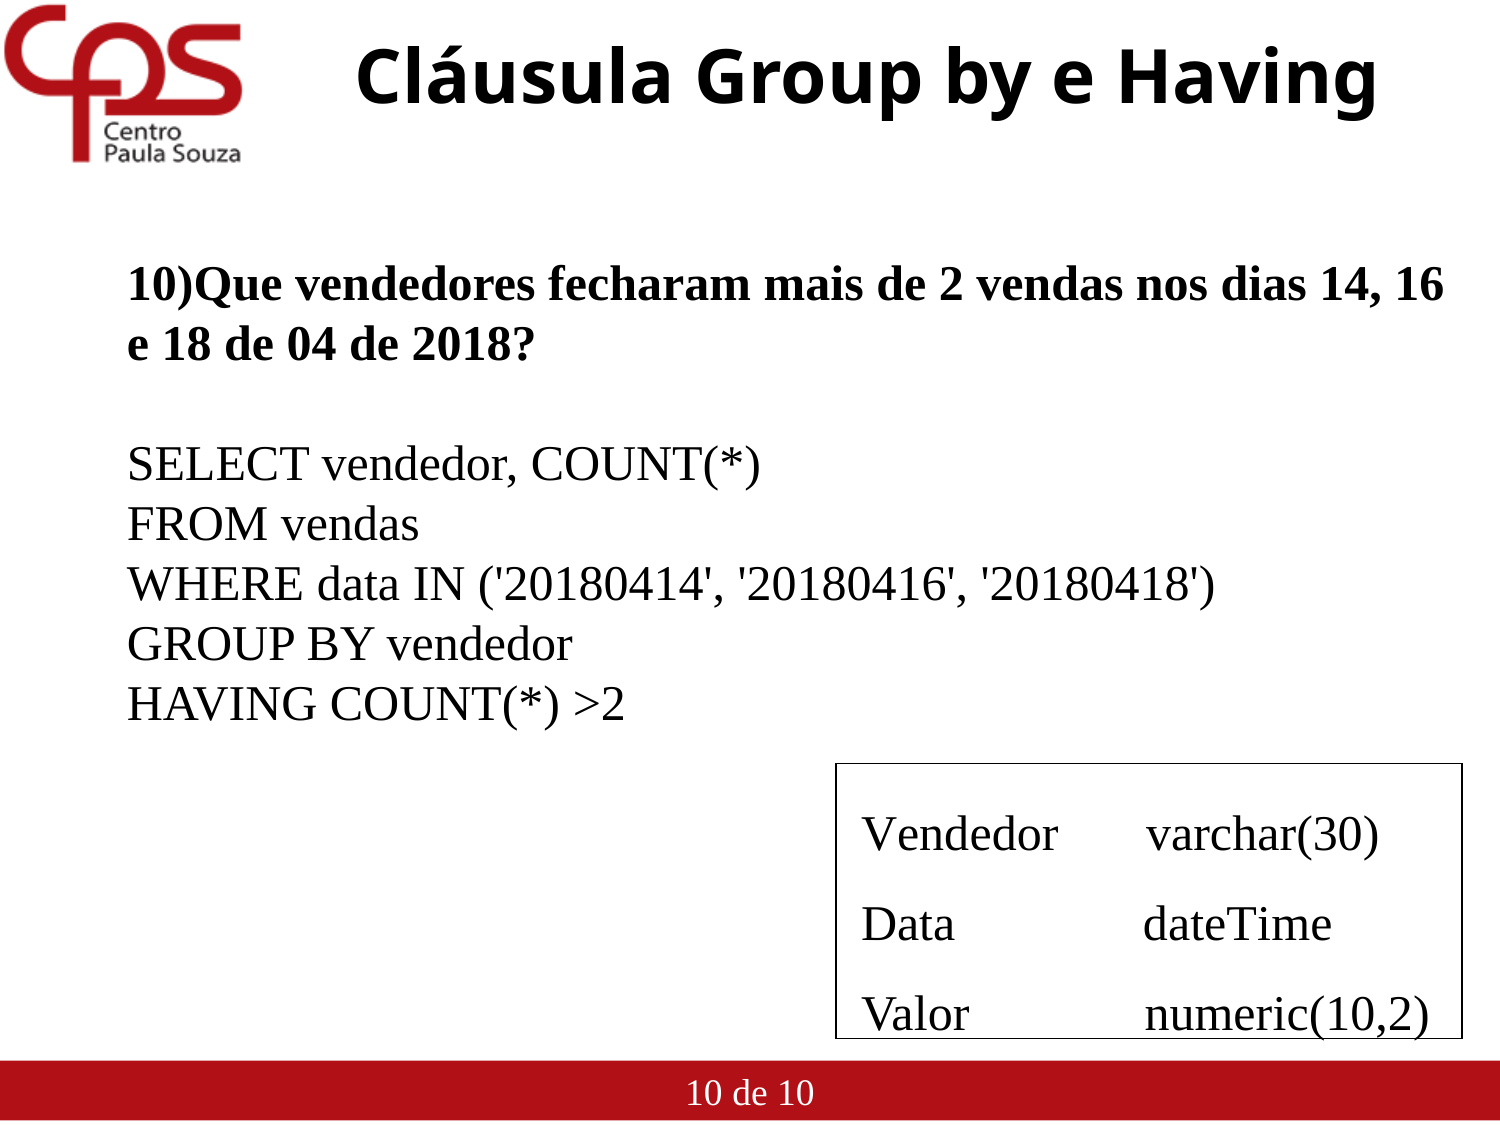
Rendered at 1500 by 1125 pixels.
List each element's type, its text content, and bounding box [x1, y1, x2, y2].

text_box Vendedor varchar(30) Data dateTime Valor numeric(10,2) [846, 763, 1473, 1048]
title Cláusula Group by e Having [265, 30, 1471, 149]
picture [0, 0, 250, 177]
text_box [836, 763, 846, 1039]
text_box 10)Que vendedores fecharam mais de 2 vendas nos dias 14, 16 e 18 de 04 de 2018? SELECT vendedor, COUNT(*) FROM vendas WHERE data IN ('20180414', '20180416', '20180418') GROUP BY vendedor HAVING COUNT(*) >2 [112, 243, 1471, 859]
